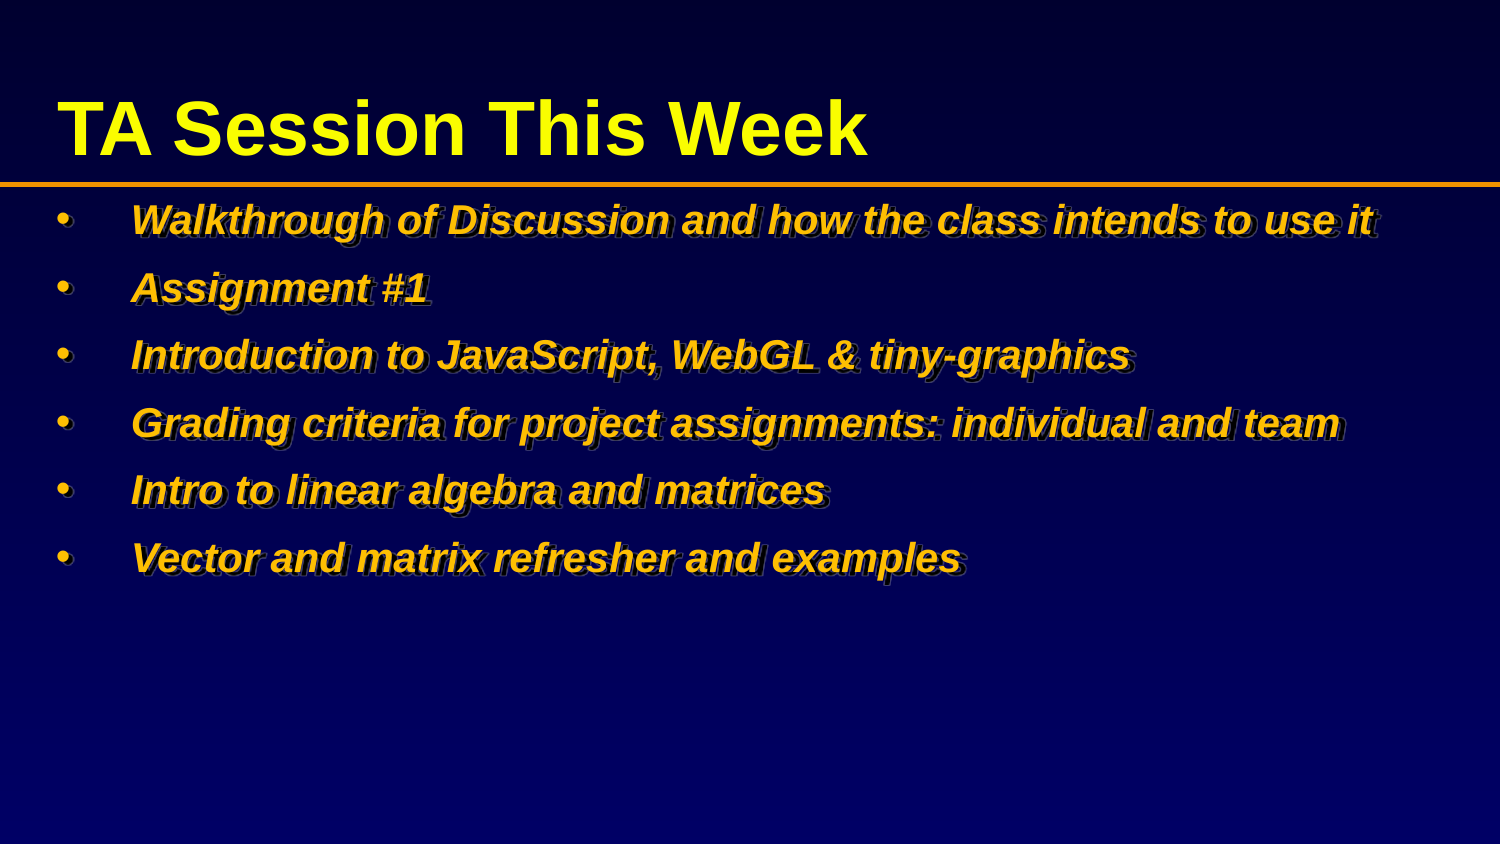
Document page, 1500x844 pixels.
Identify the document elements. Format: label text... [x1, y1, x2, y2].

list Walkthrough of Discussion and how the class intends to use it Assignment #1 Introduction to JavaScript, WebGL & tiny-graphics Grading criteria for project assignments: individual and team Intro to linear algebra and matrices Vector and matrix refresher and examples [40, 180, 1456, 825]
title TA Session This Week [42, 37, 1450, 179]
